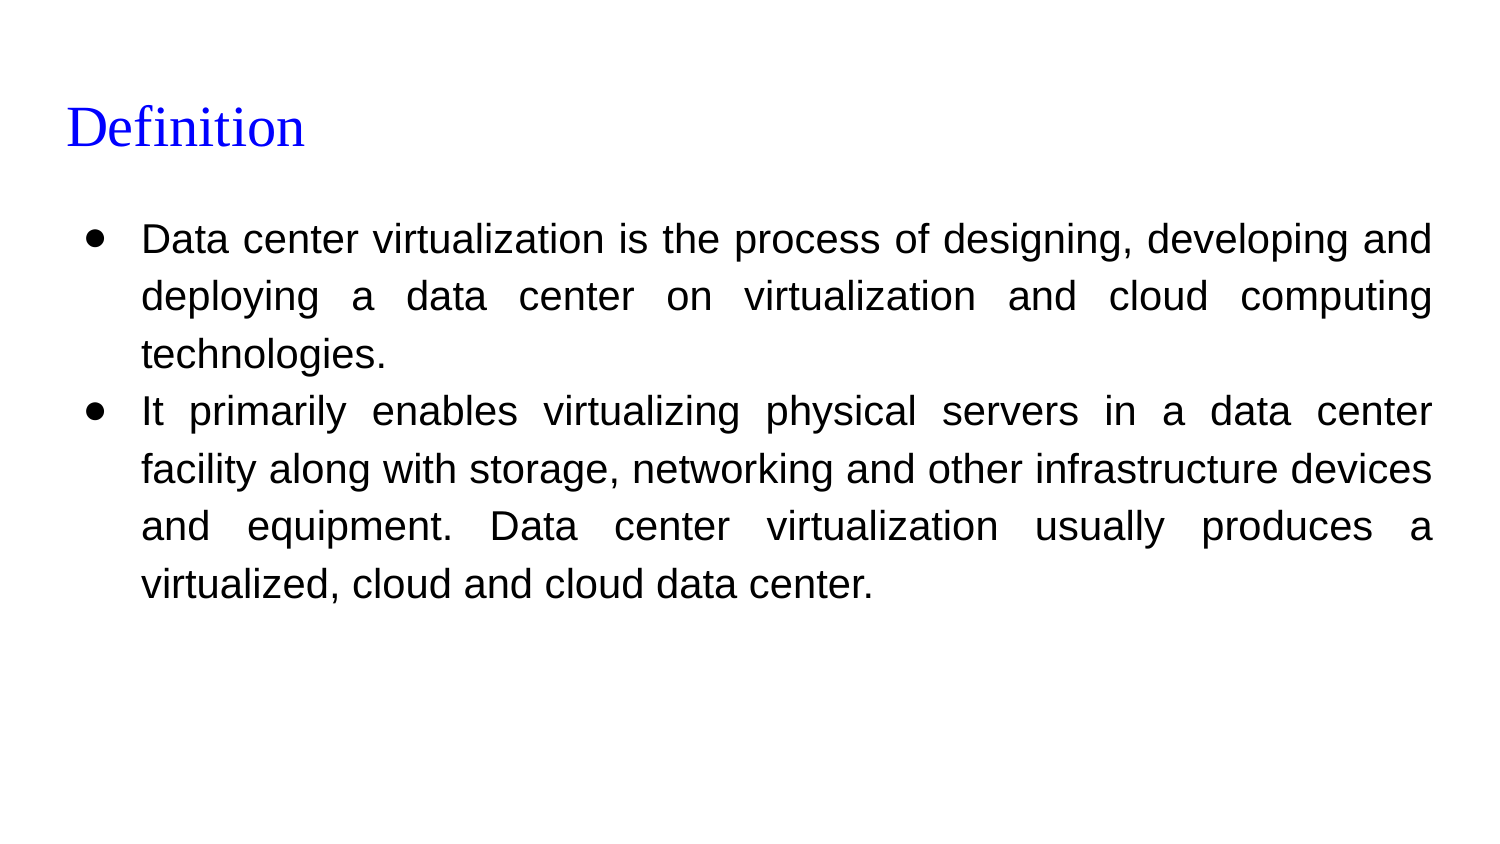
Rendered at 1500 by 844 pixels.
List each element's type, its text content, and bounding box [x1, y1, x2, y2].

list Data center virtualization is the process of designing, developing and deploying a data center on virtualization and cloud computing technologies. It primarily enables virtualizing physical servers in a data center facility along with storage, networking and other infrastructure devices and equipment. Data center virtualization usually produces a virtualized, cloud and cloud data center. [51, 189, 1449, 750]
title Definition [51, 72, 1449, 167]
